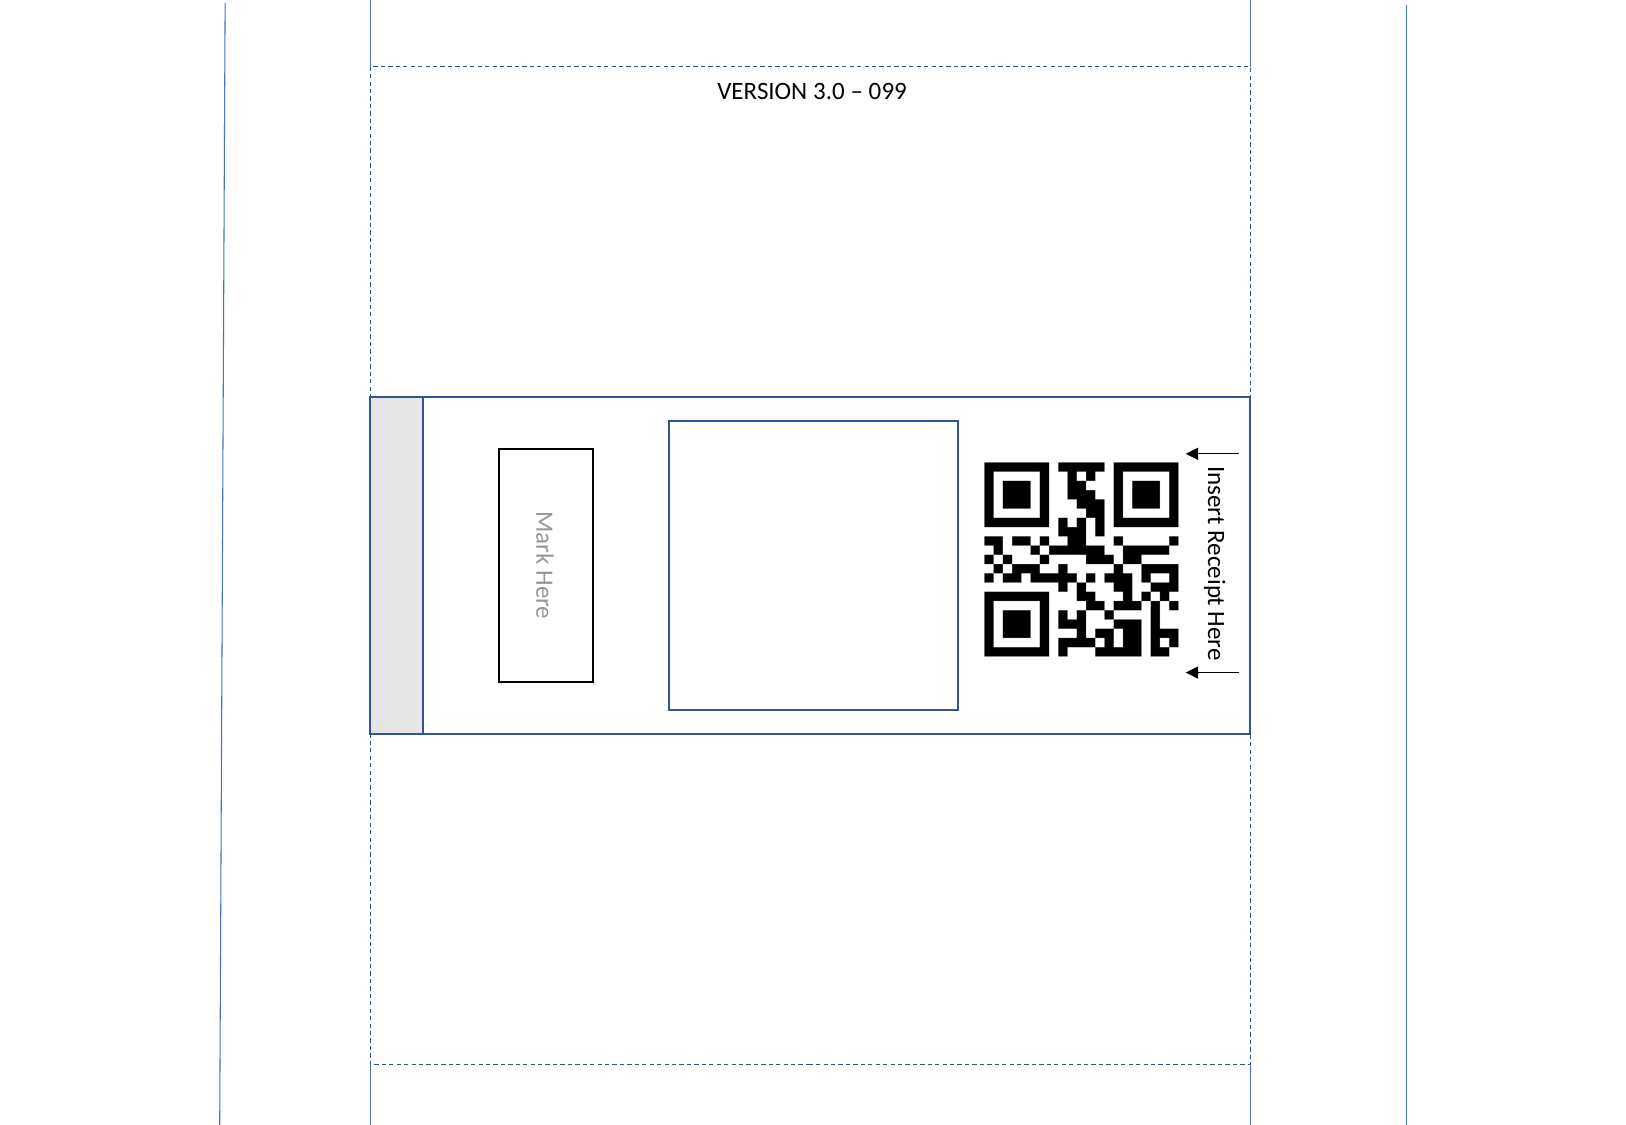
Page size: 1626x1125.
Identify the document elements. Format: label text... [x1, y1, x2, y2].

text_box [219, 2, 226, 1125]
text_box [424, 398, 1251, 733]
text_box [369, 398, 424, 733]
text_box VERSION 3.0 – 099 [702, 66, 923, 112]
picture [966, 444, 1197, 675]
text_box Mark Here [498, 448, 594, 683]
text_box [668, 420, 959, 711]
text_box [369, 66, 1251, 398]
text_box [369, 732, 1251, 1065]
